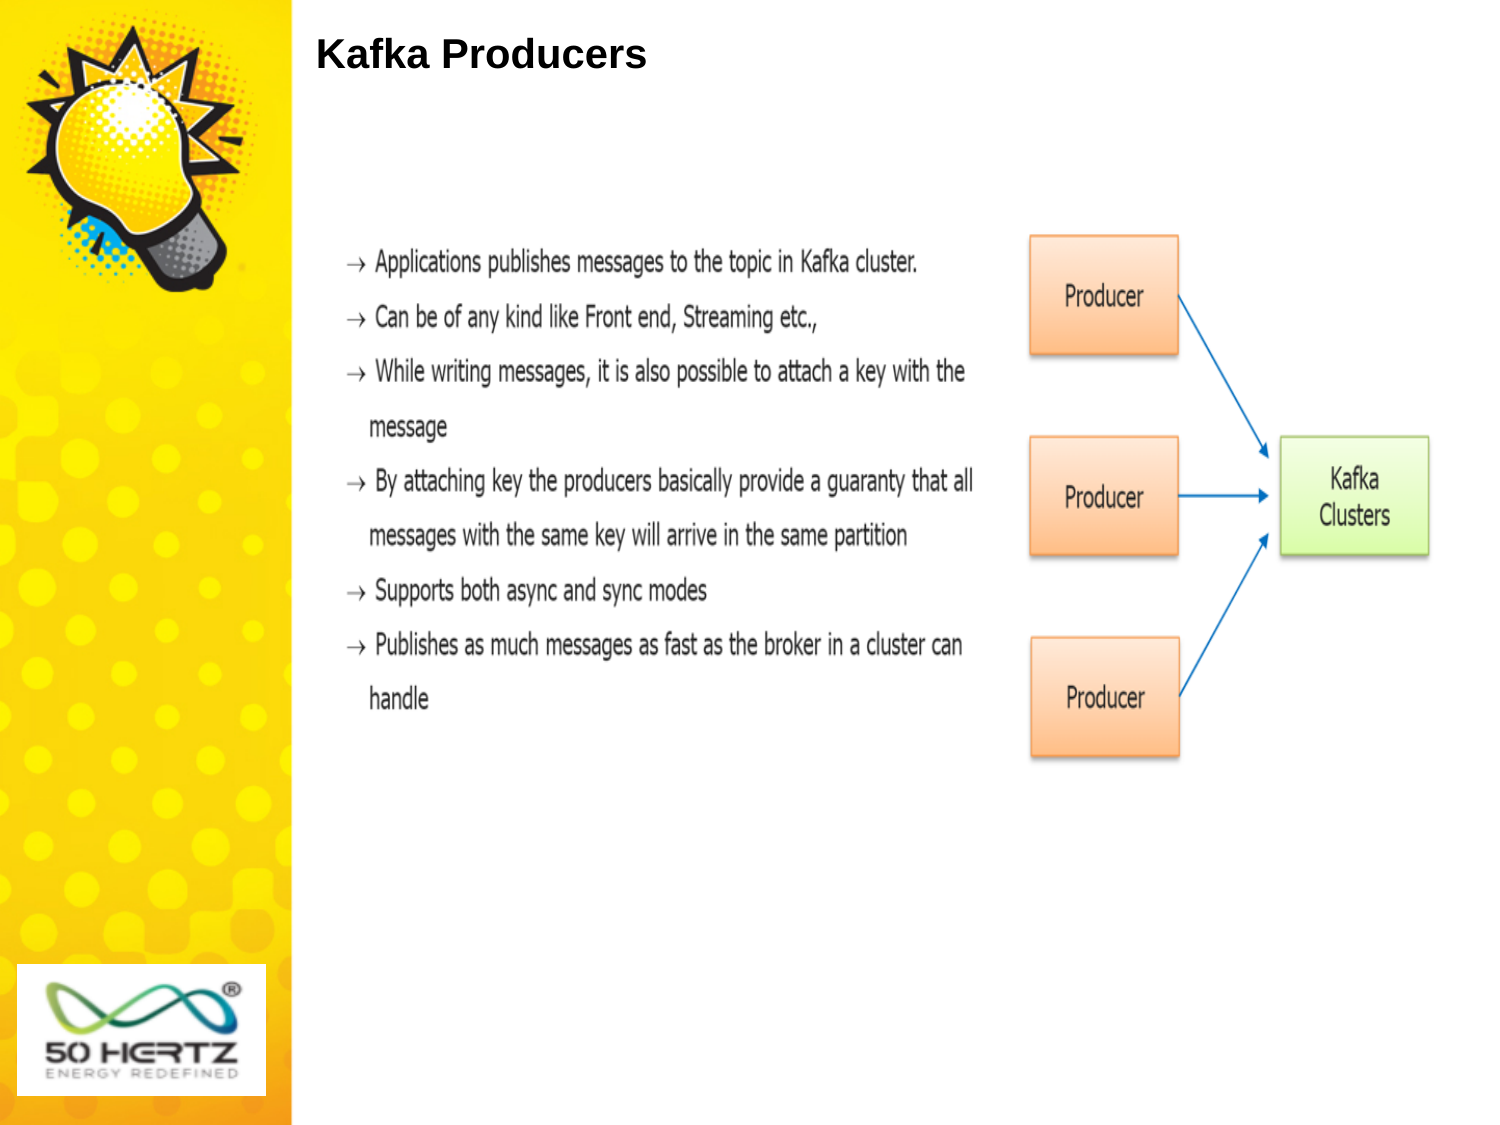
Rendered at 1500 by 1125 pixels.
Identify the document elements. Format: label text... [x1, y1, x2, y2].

text_box Kafka Producers [301, 19, 1341, 84]
picture [0, 0, 1500, 1125]
